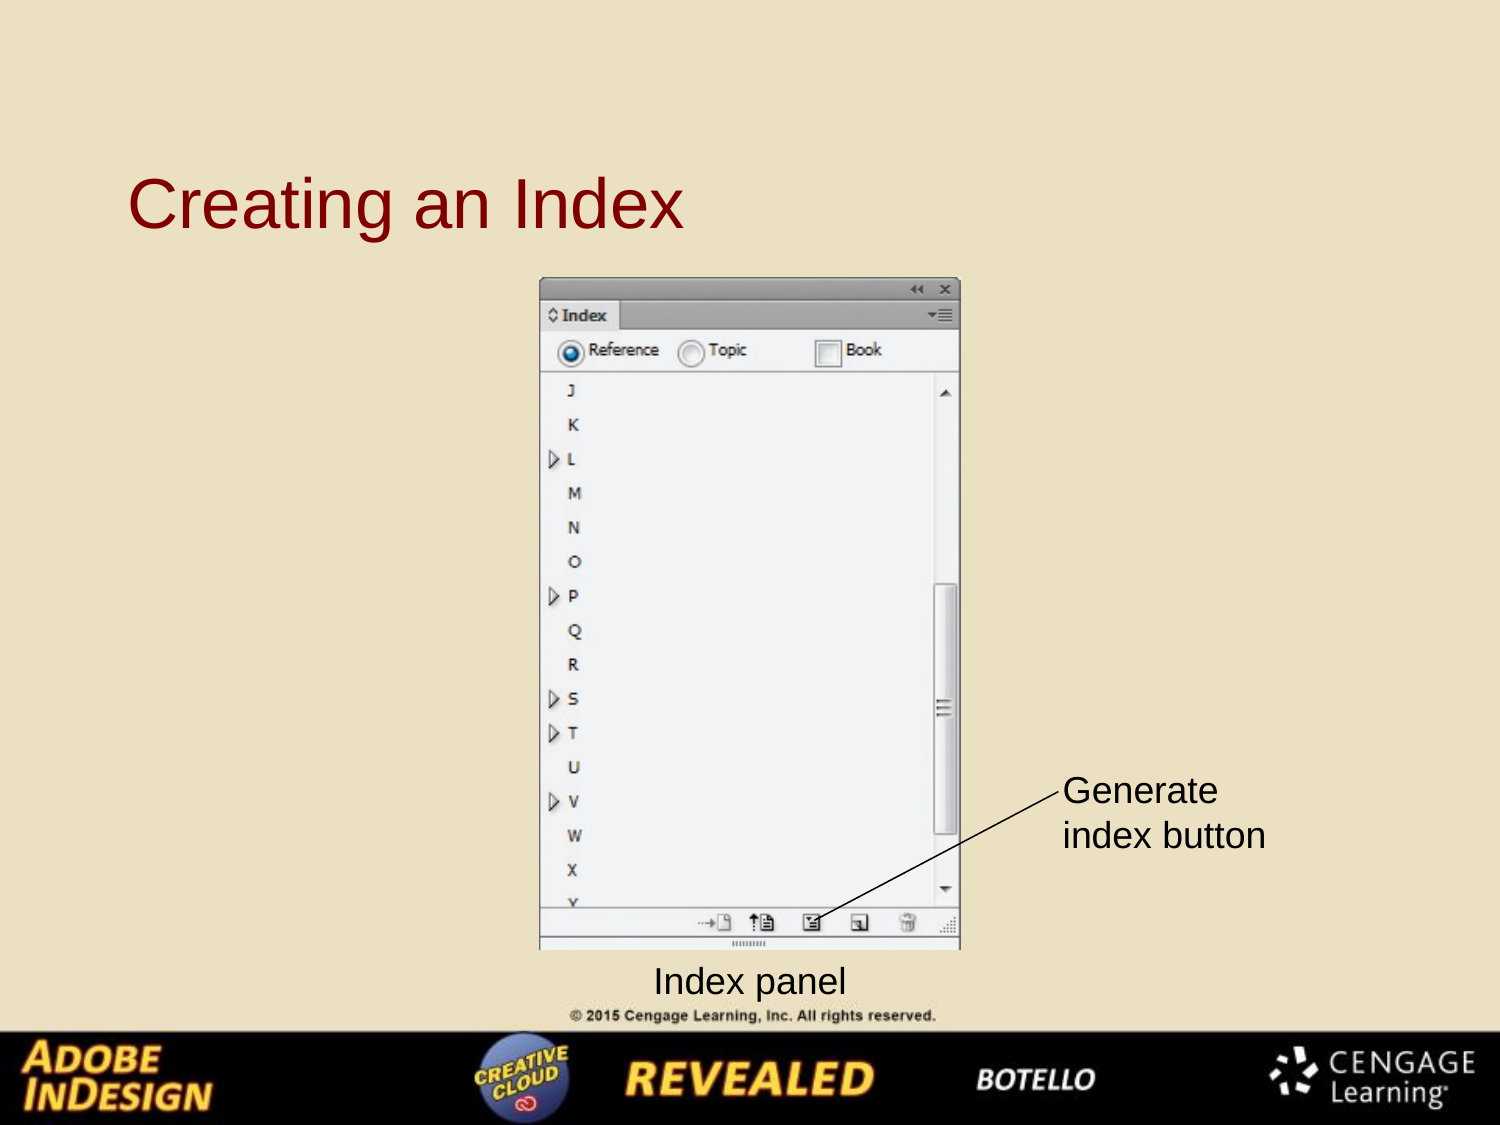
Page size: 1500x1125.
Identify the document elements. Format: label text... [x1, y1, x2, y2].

title Creating an Index [112, 99, 1088, 300]
picture [0, 1010, 1500, 1125]
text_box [814, 791, 1059, 921]
text_box Generate index button [1047, 758, 1286, 864]
text_box Index panel [0, 949, 1500, 1010]
picture [0, 0, 1500, 950]
